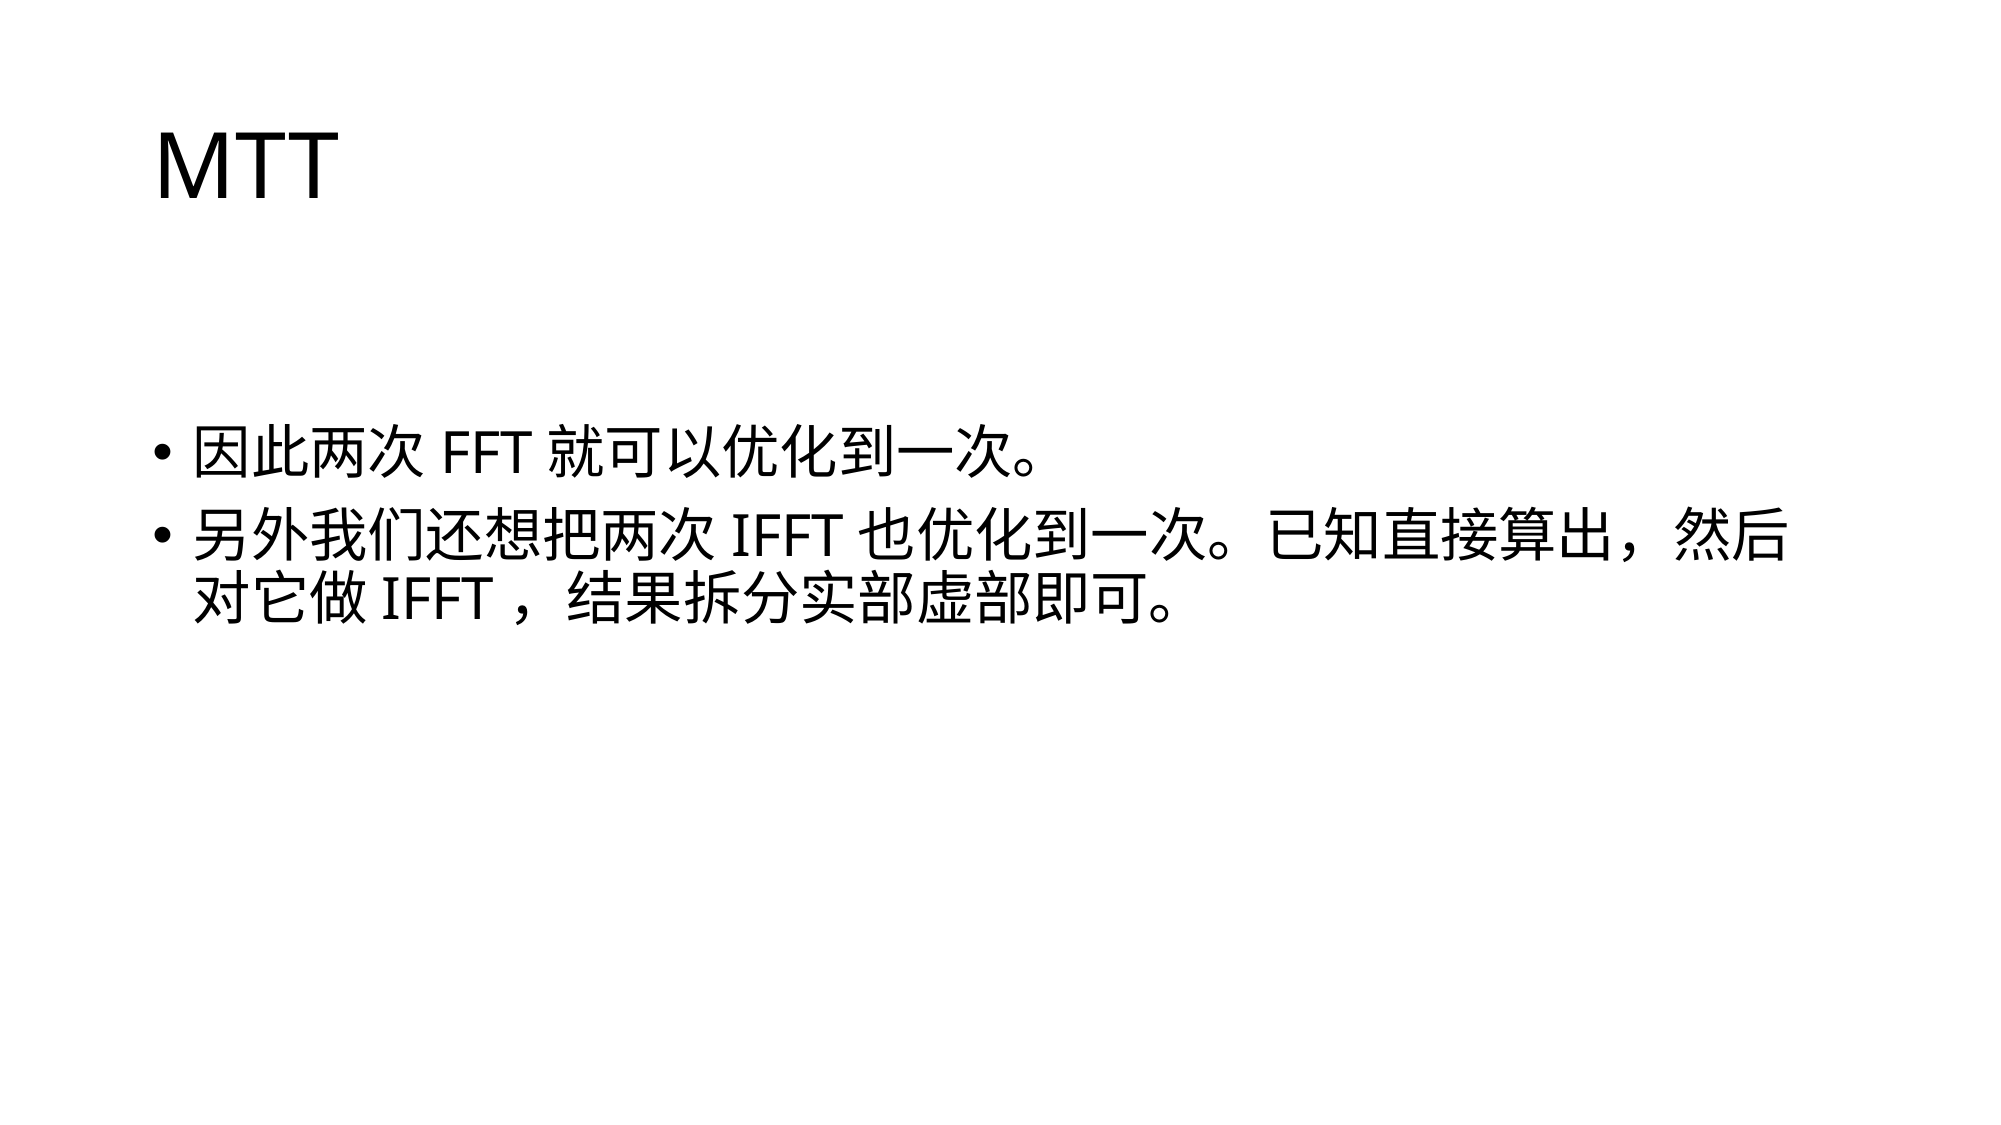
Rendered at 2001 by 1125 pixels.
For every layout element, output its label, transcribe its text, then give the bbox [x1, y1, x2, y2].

title MTT [137, 59, 1863, 278]
